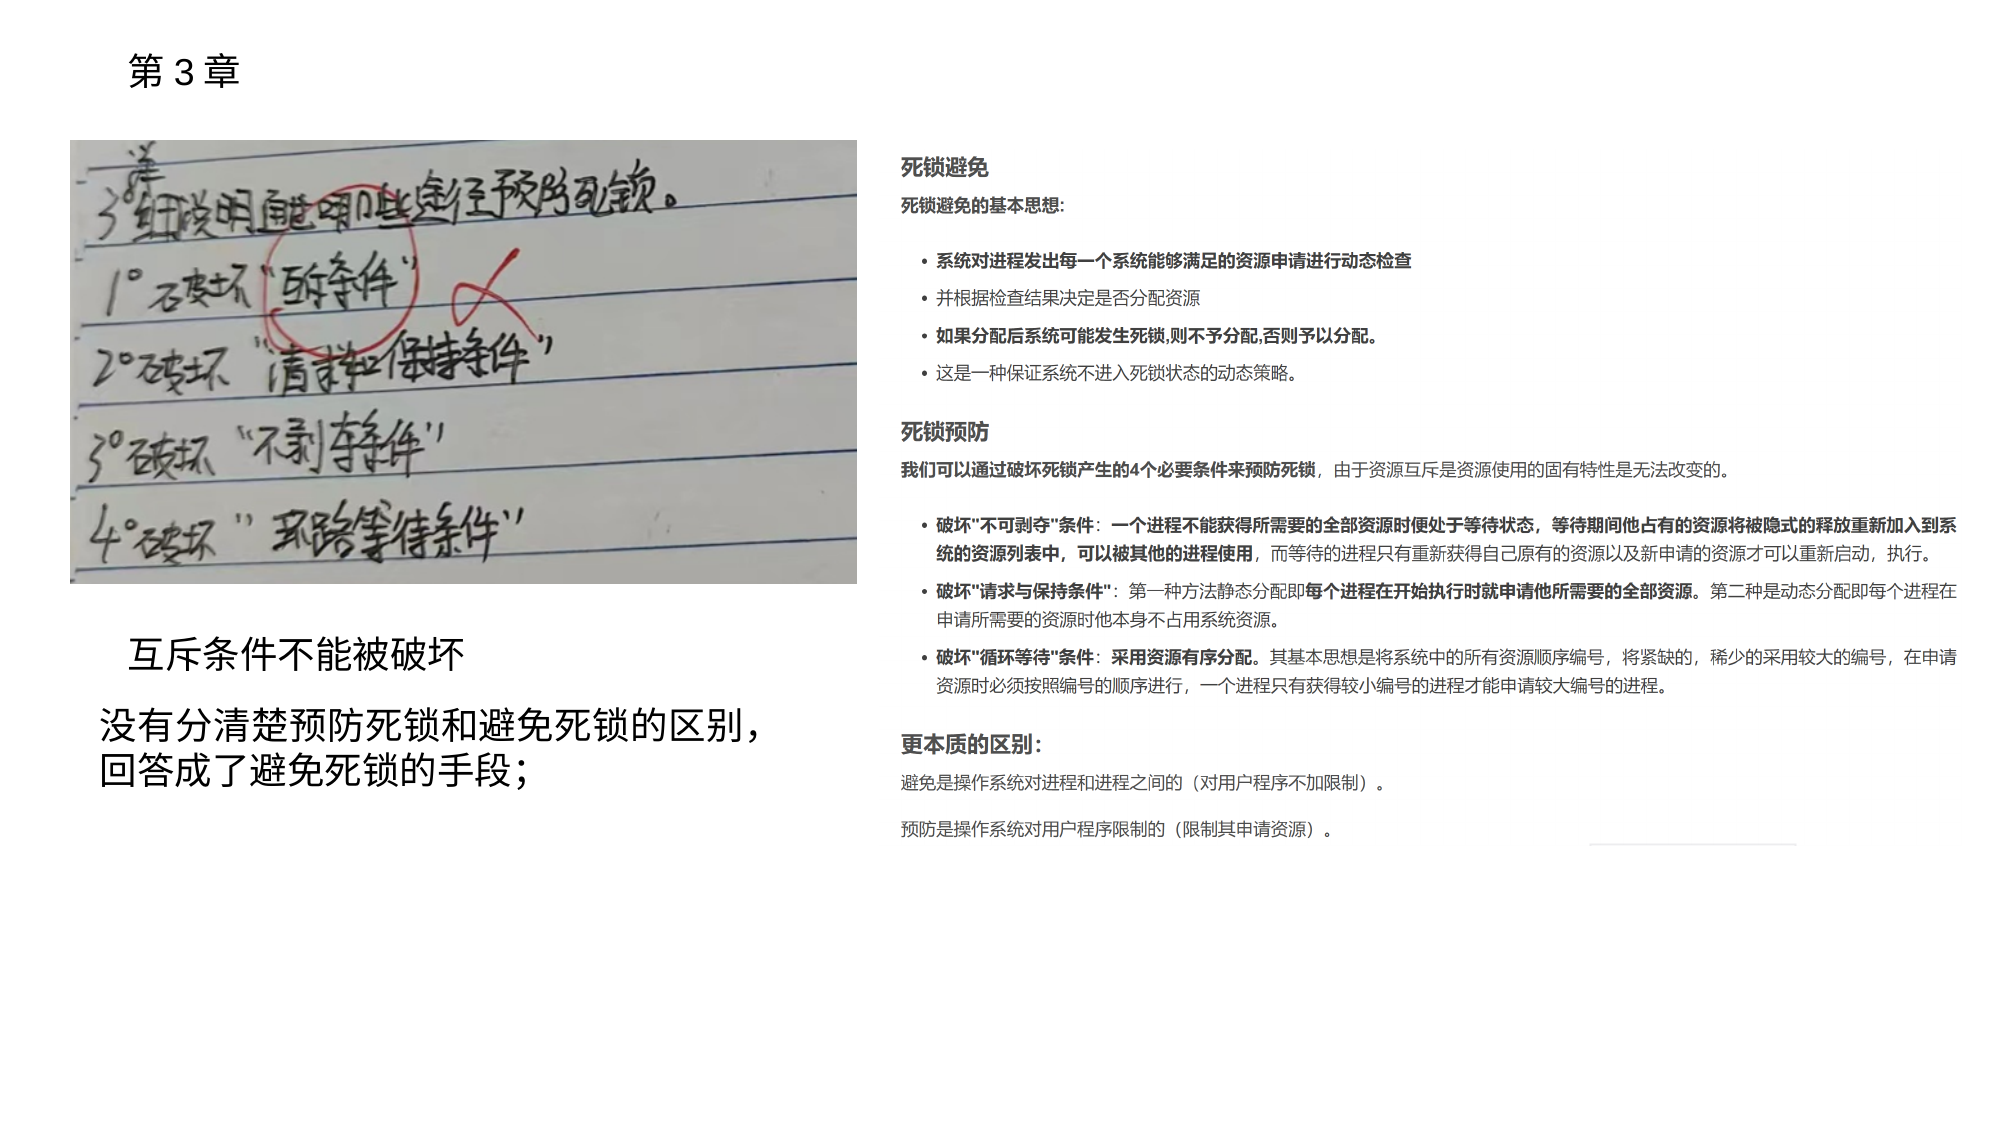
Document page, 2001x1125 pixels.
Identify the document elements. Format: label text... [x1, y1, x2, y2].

text_box 互斥条件不能被破坏 [112, 623, 780, 684]
picture [69, 140, 857, 585]
text_box 没有分清楚预防死锁和避免死锁的区别，回答成了避免死锁的手段； [84, 694, 798, 845]
text_box 第3章 [112, 40, 780, 101]
picture [879, 149, 1963, 847]
